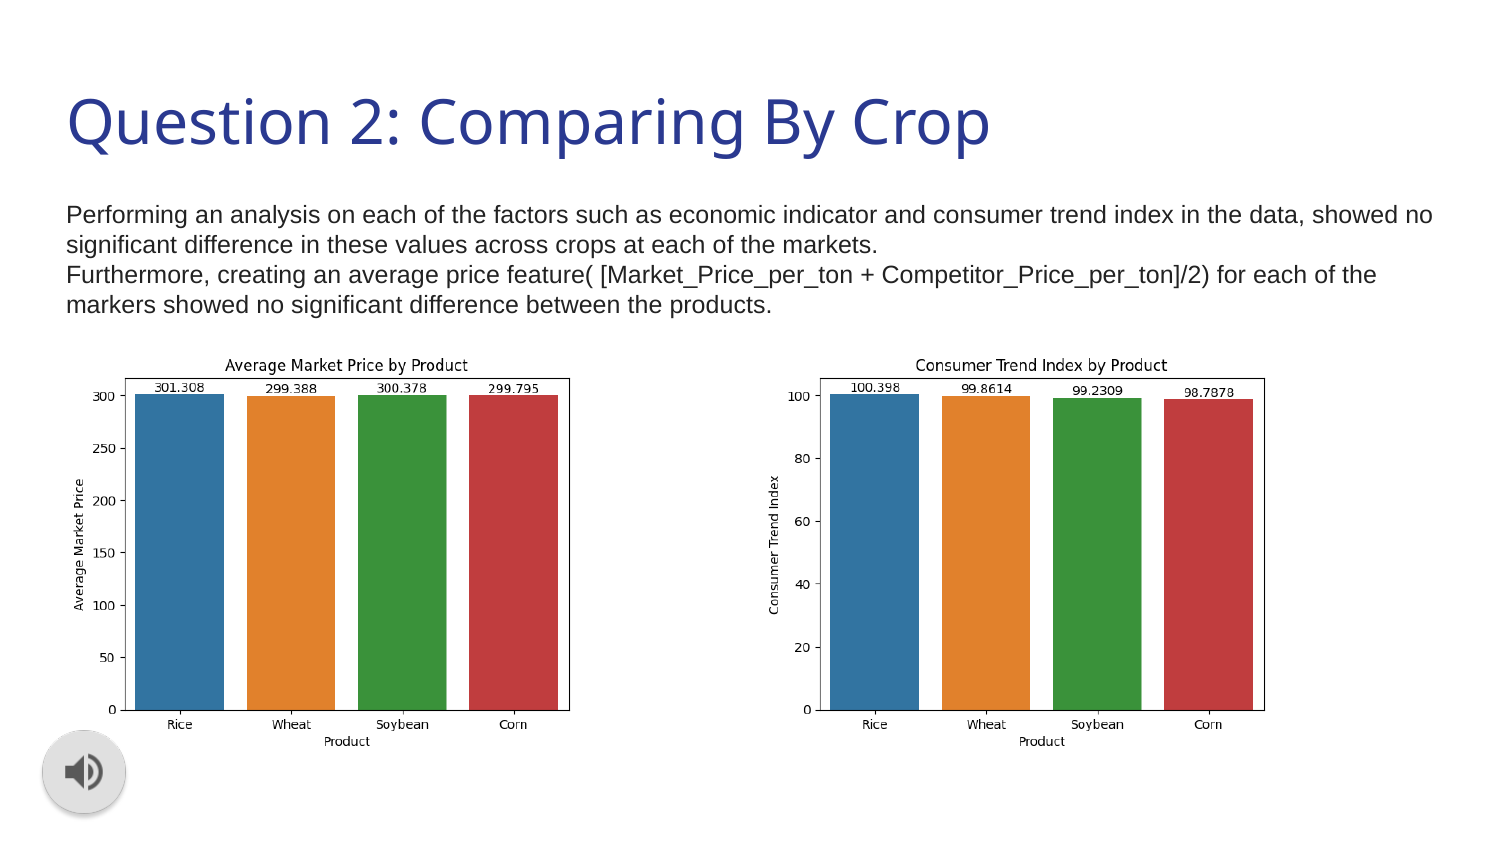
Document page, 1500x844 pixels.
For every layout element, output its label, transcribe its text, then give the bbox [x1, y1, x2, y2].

title Performing an analysis on each of the factors such as economic indicator and consumer trend index in the data, showed no significant difference in these values across crops at each of the markets. Furthermore, creating an average price feature( [Market_Price_per_ton + Competitor_Price_per_ton]/2) for each of the markers showed no significant difference between the products. [51, 183, 1486, 387]
title Question 2: Comparing By Crop [51, 67, 1449, 167]
picture [33, 349, 577, 822]
picture [760, 349, 1272, 757]
